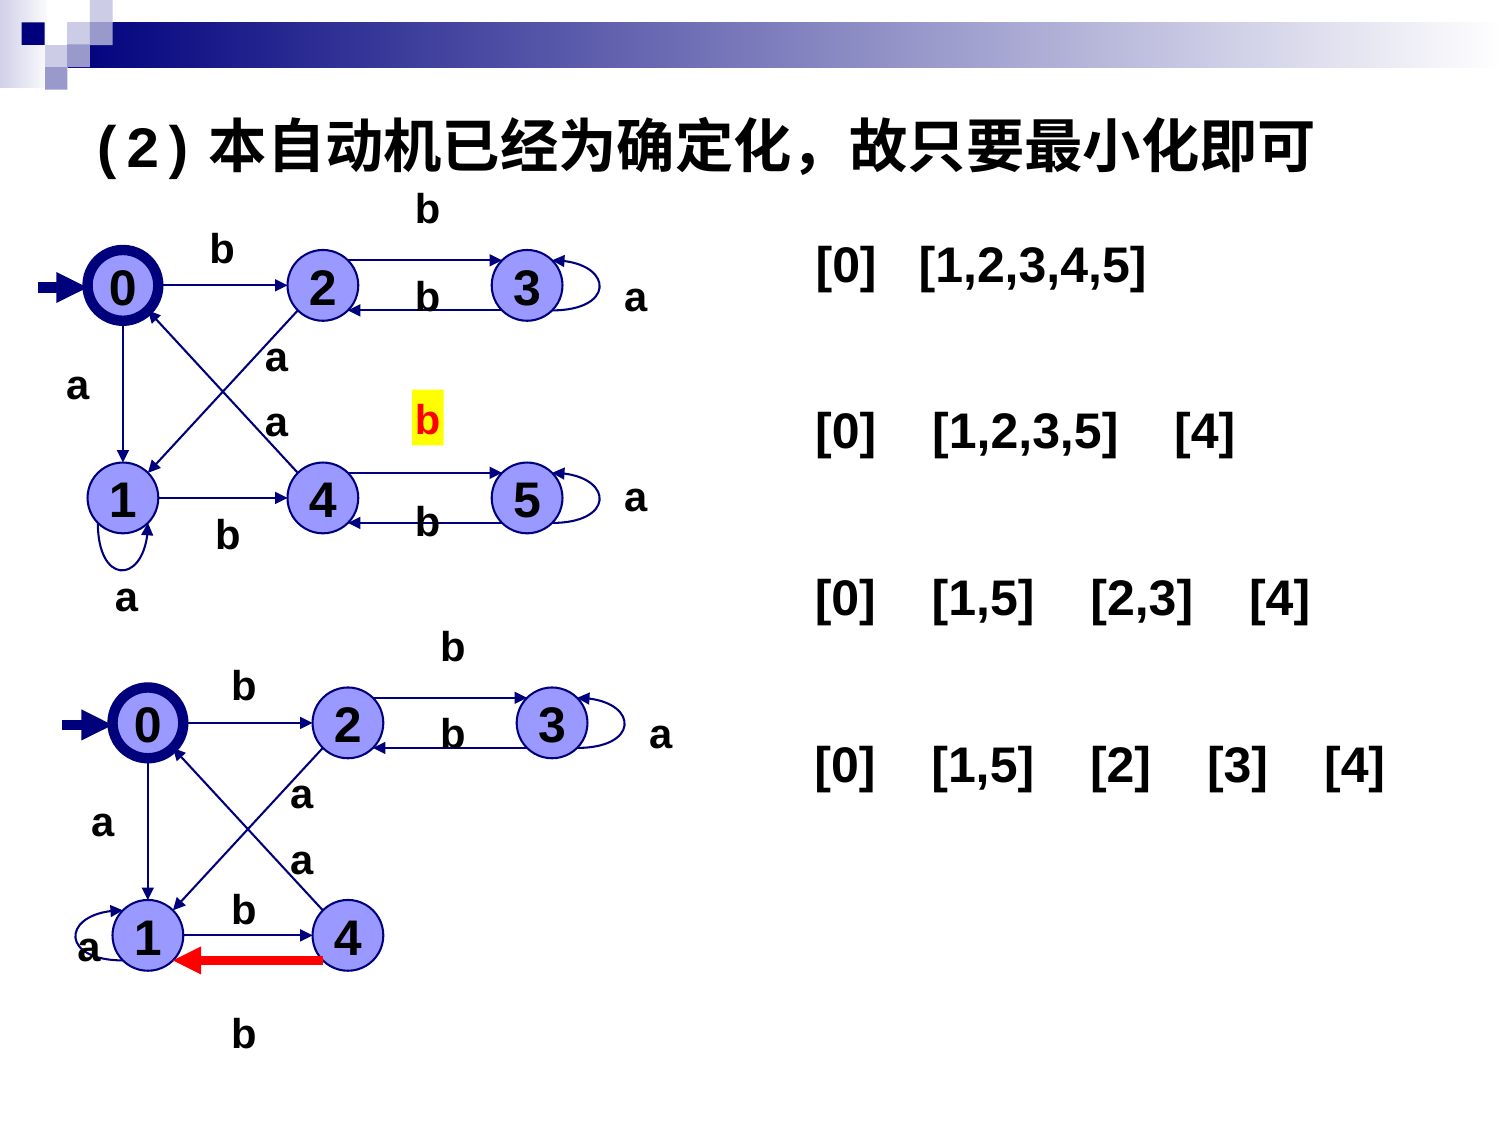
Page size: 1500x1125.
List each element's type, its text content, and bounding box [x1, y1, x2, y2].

text_box [0] [1,5] [2,3] [4] [800, 558, 1326, 633]
title (2)本自动机已经为确定化，故只要最小化即可 [74, 74, 1426, 213]
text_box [62, 612, 688, 978]
text_box [0] [1,2,3,5] [4] [800, 391, 1251, 467]
text_box b [216, 999, 272, 1065]
text_box [0] [1,5] [2] [3] [4] [799, 724, 1402, 800]
text_box [0] [1,2,3,4,5] [800, 224, 1162, 300]
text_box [37, 174, 663, 628]
